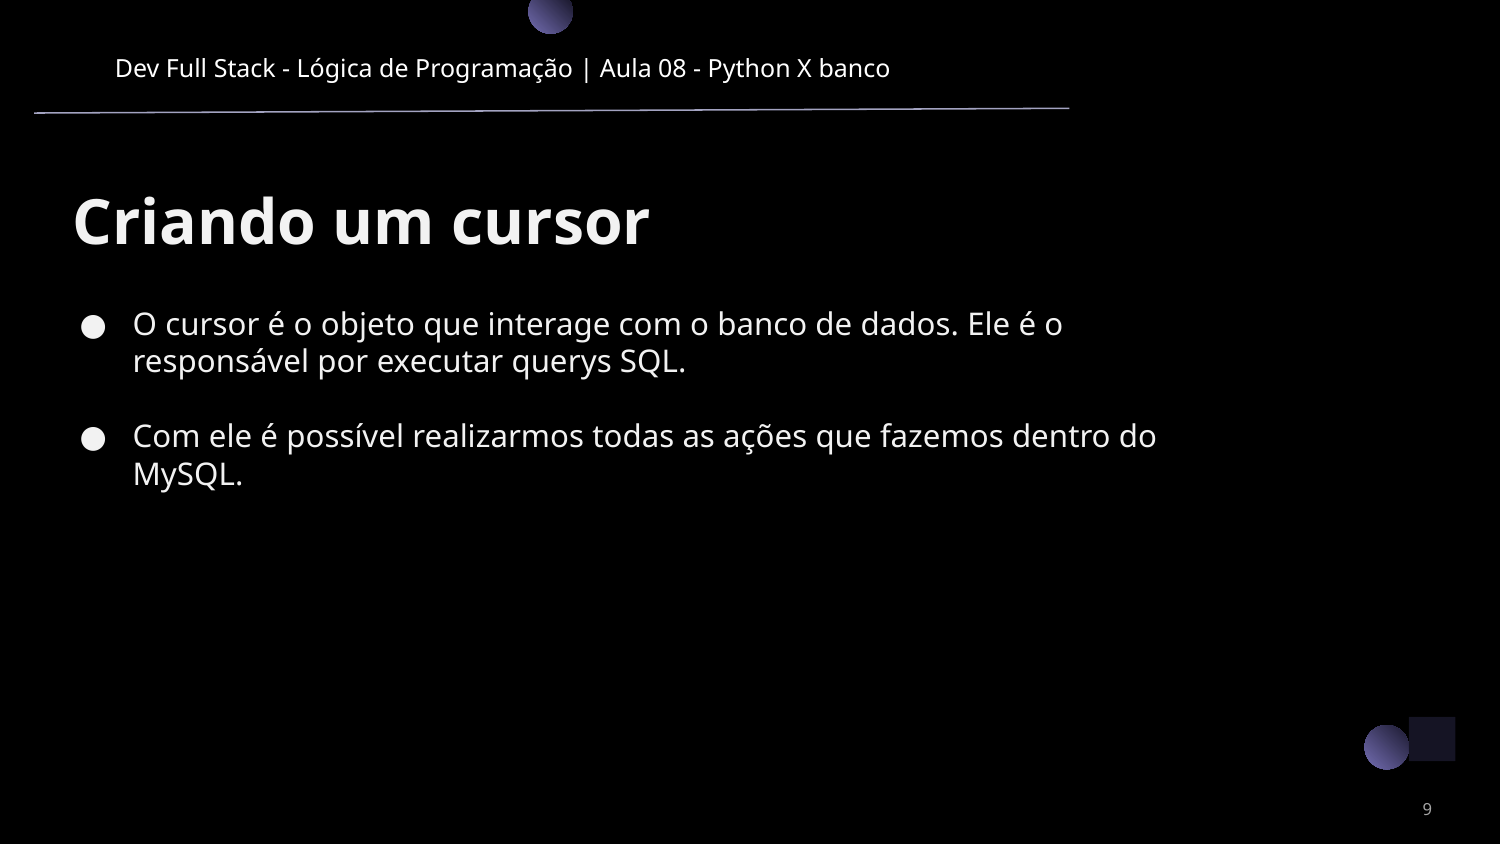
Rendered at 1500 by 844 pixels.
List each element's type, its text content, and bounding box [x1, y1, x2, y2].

text_box O cursor é o objeto que interage com o banco de dados. Ele é o responsável por executar querys SQL. Com ele é possível realizarmos todas as ações que fazemos dentro do MySQL. [42, 289, 1262, 507]
text_box [528, 0, 573, 34]
text_box Dev Full Stack - Lógica de Programação | Aula 08 - Python X banco [99, 37, 1376, 98]
slide_number ‹#› [1224, 800, 1433, 820]
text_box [33, 107, 1070, 114]
text_box Criando um cursor [57, 136, 1461, 265]
